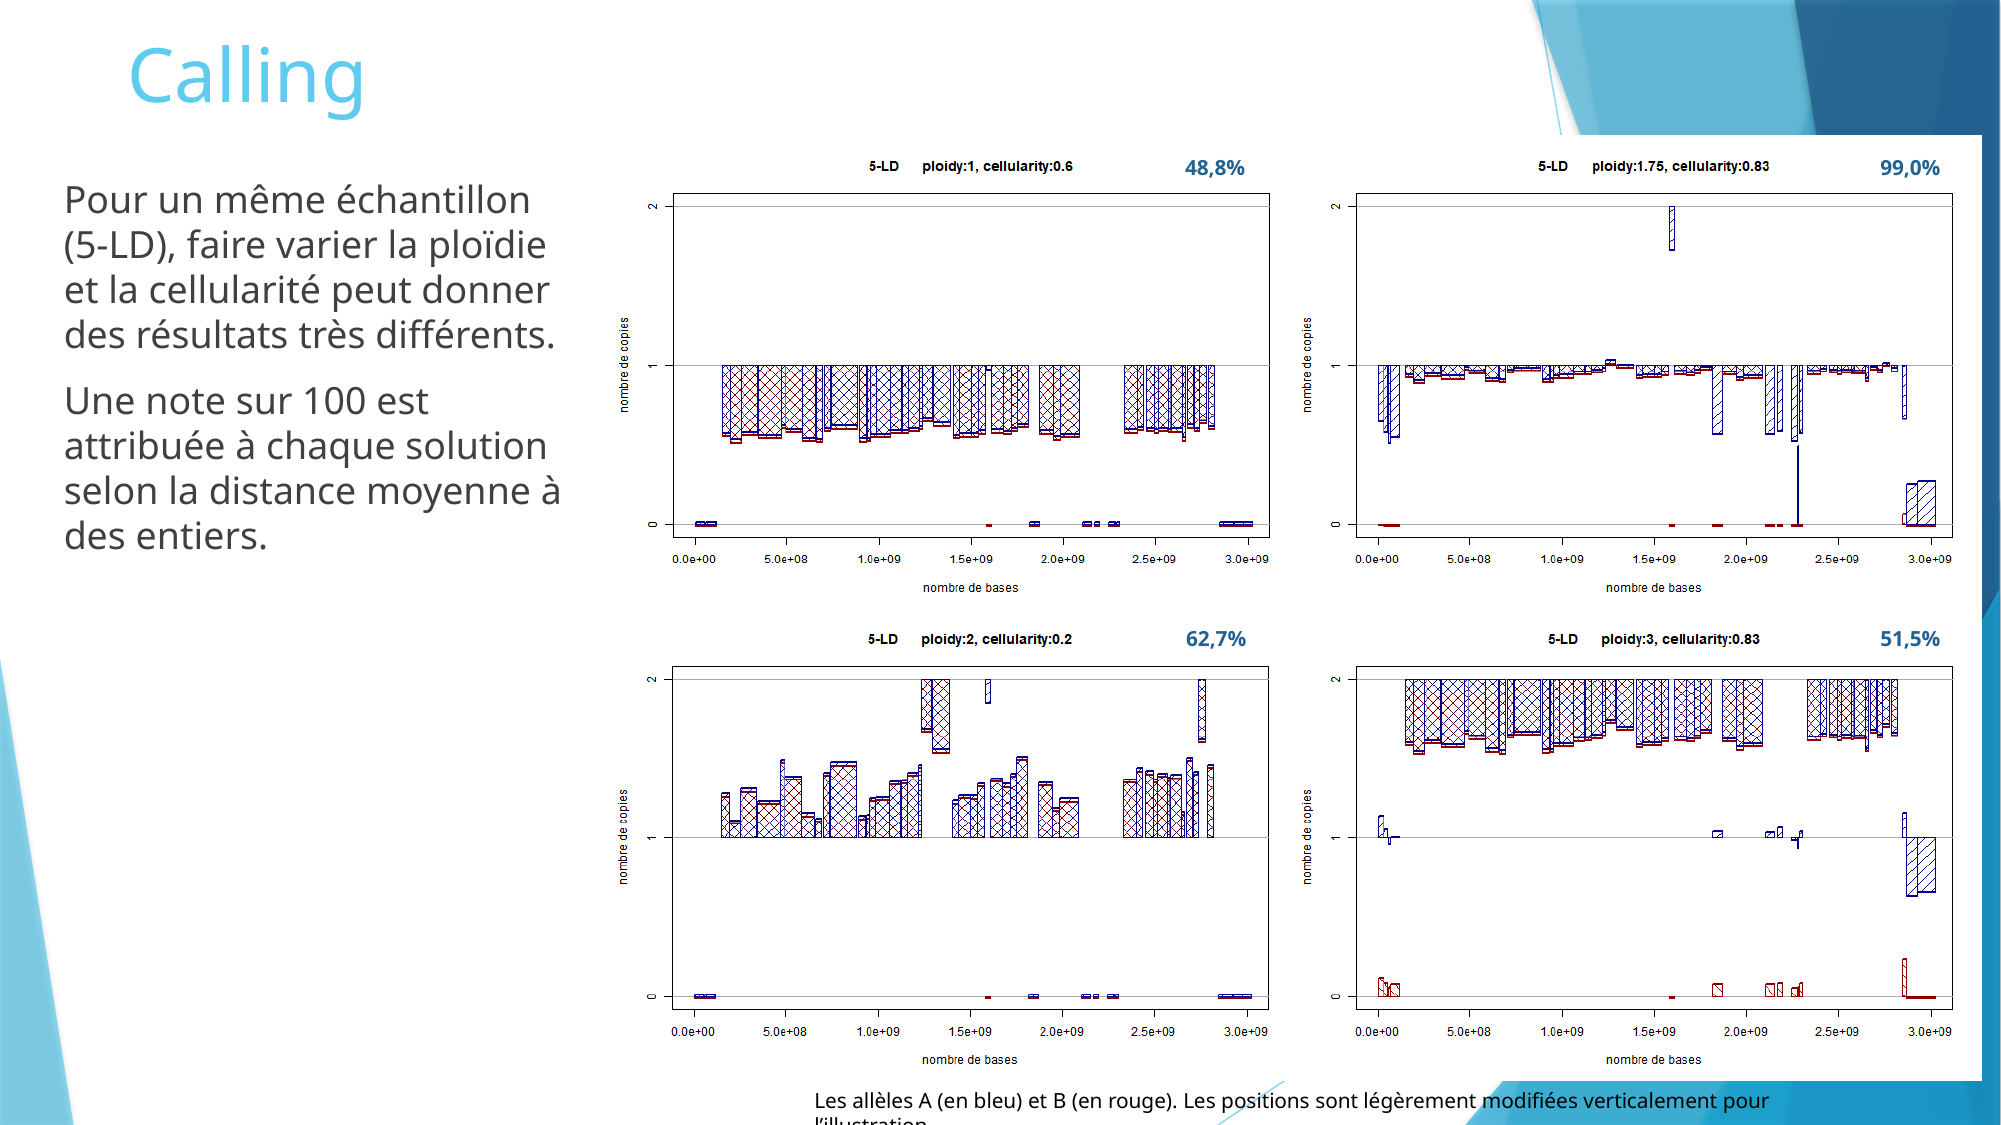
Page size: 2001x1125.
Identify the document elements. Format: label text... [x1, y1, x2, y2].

text_box Les allèles A (en bleu) et B (en rouge). Les positions sont légèrement modifiées verticalement pour l’illustration [799, 1090, 1886, 1125]
picture [613, 135, 1983, 1082]
title Calling [112, 19, 1523, 237]
text_box Pour un même échantillon (5-LD), faire varier la ploïdie et la cellularité peut donner des résultats très différents. Une note sur 100 est attribuée à chaque solution selon la distance moyenne à des entiers. [48, 168, 592, 935]
